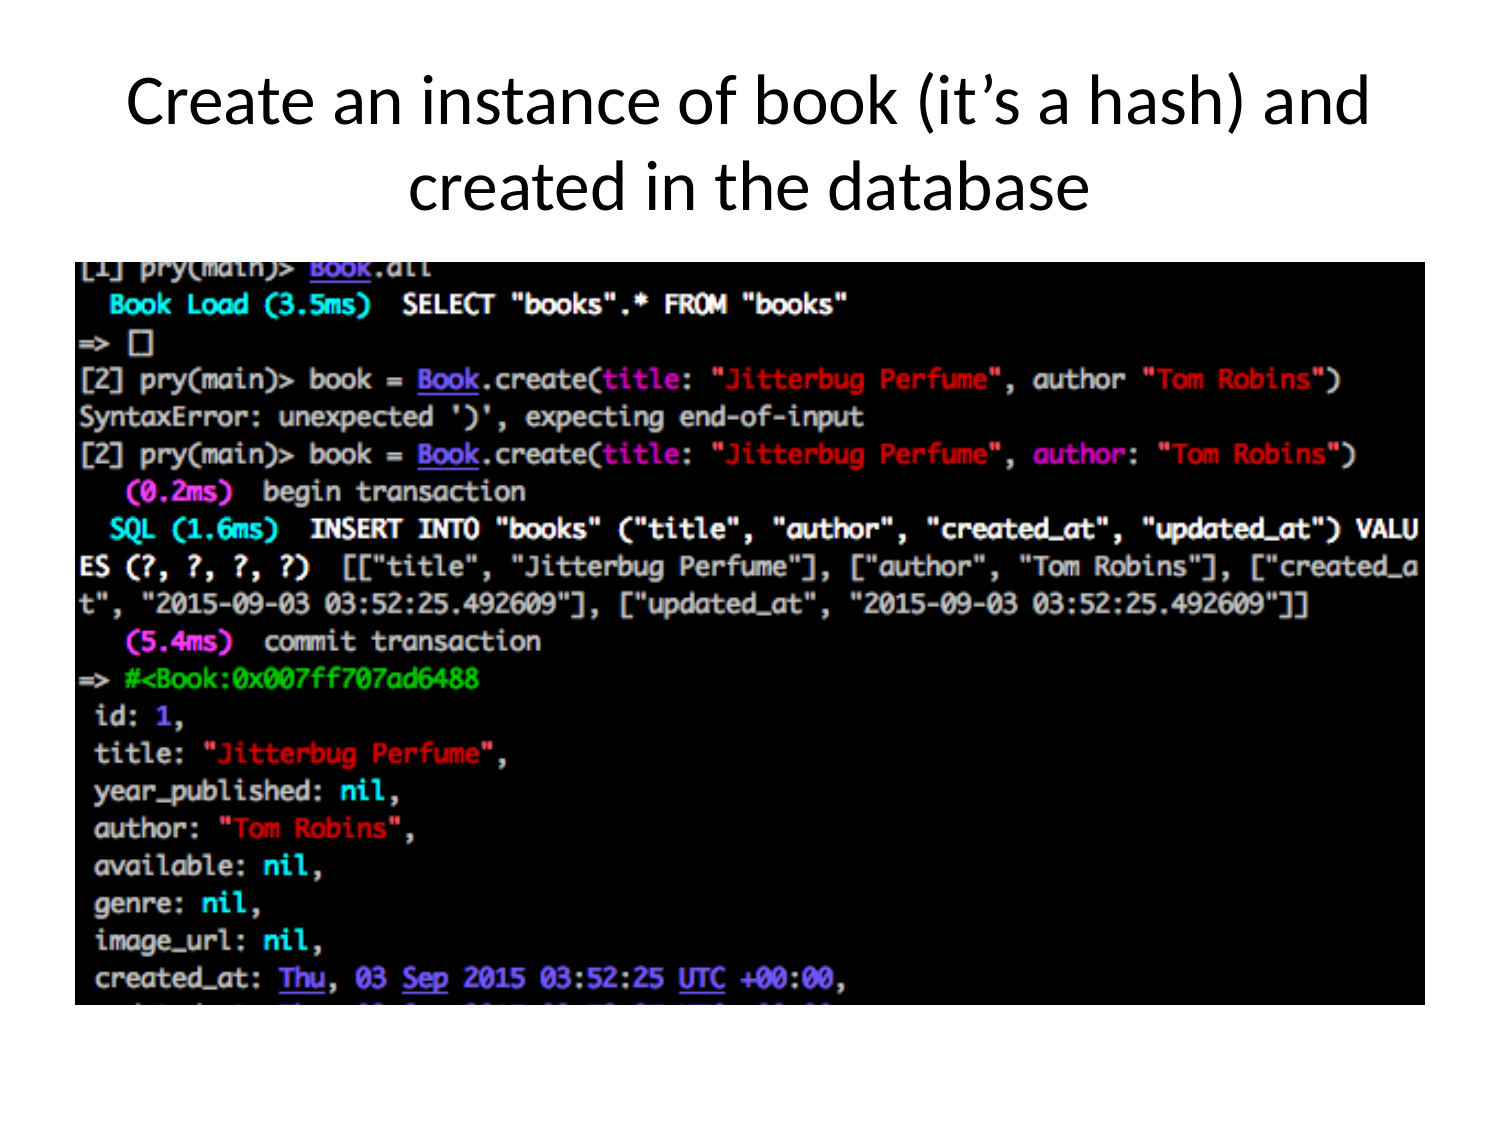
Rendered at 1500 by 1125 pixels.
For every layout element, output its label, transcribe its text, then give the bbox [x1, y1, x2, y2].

title Create an instance of book (it’s a hash) and created in the database [75, 45, 1425, 233]
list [74, 262, 1426, 1006]
